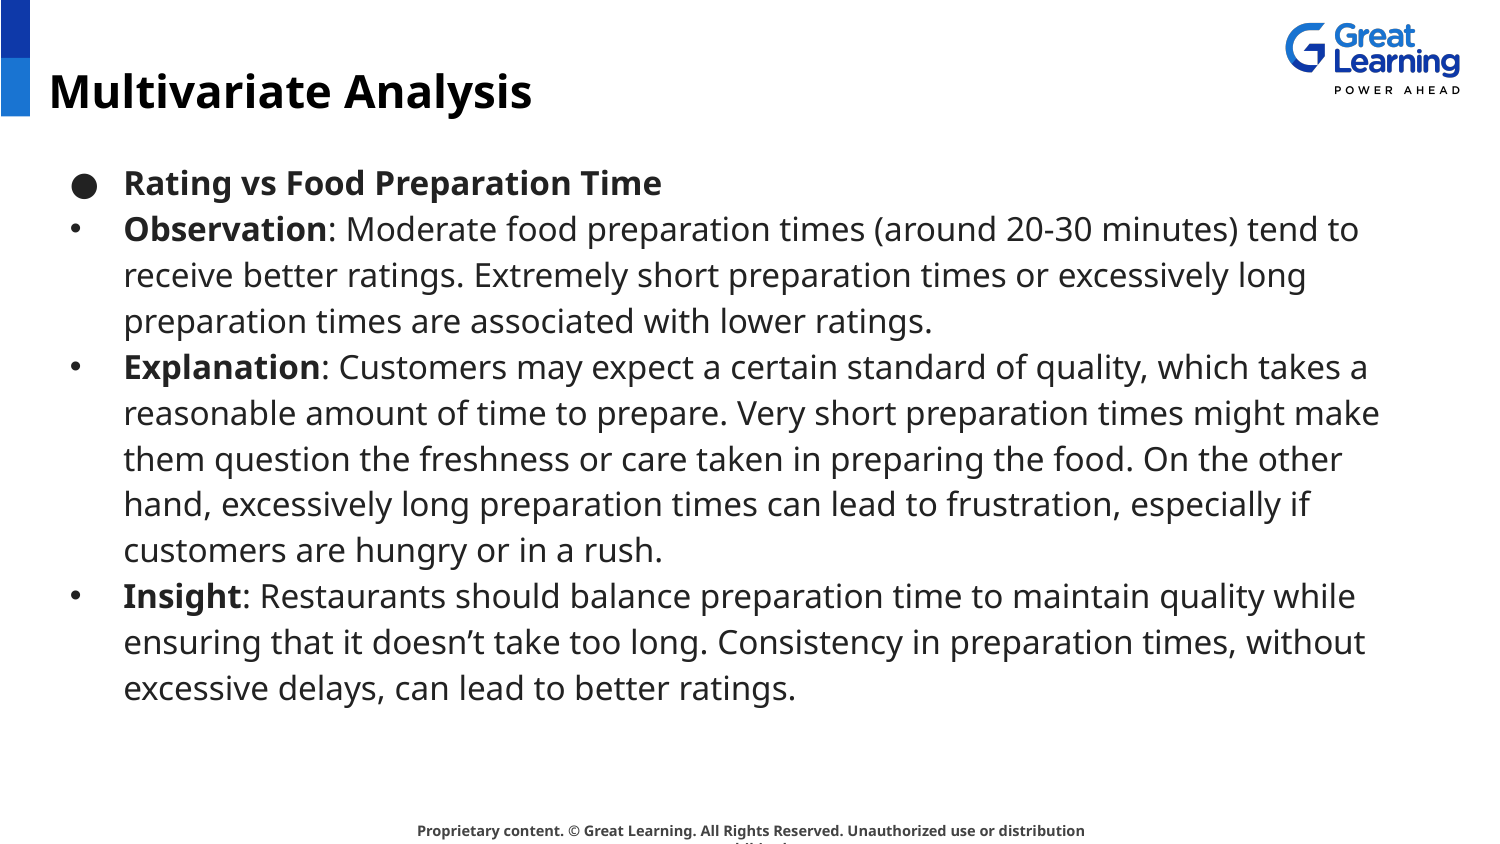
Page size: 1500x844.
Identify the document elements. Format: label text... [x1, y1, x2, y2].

picture [1258, 11, 1487, 106]
list Rating vs Food Preparation Time Observation: Moderate food preparation times (around 20-30 minutes) tend to receive better ratings. Extremely short preparation times or excessively long preparation times are associated with lower ratings. Explanation: Customers may expect a certain standard of quality, which takes a reasonable amount of time to prepare. Very short preparation times might make them question the freshness or care taken in preparing the food. On the other hand, excessively long preparation times can lead to frustration, especially if customers are hungry or in a rush. Insight: Restaurants should balance preparation time to maintain quality while ensuring that it doesn’t take too long. Consistency in preparation times, without excessive delays, can lead to better ratings. [33, 141, 1449, 750]
title Multivariate Analysis [33, 47, 1431, 141]
